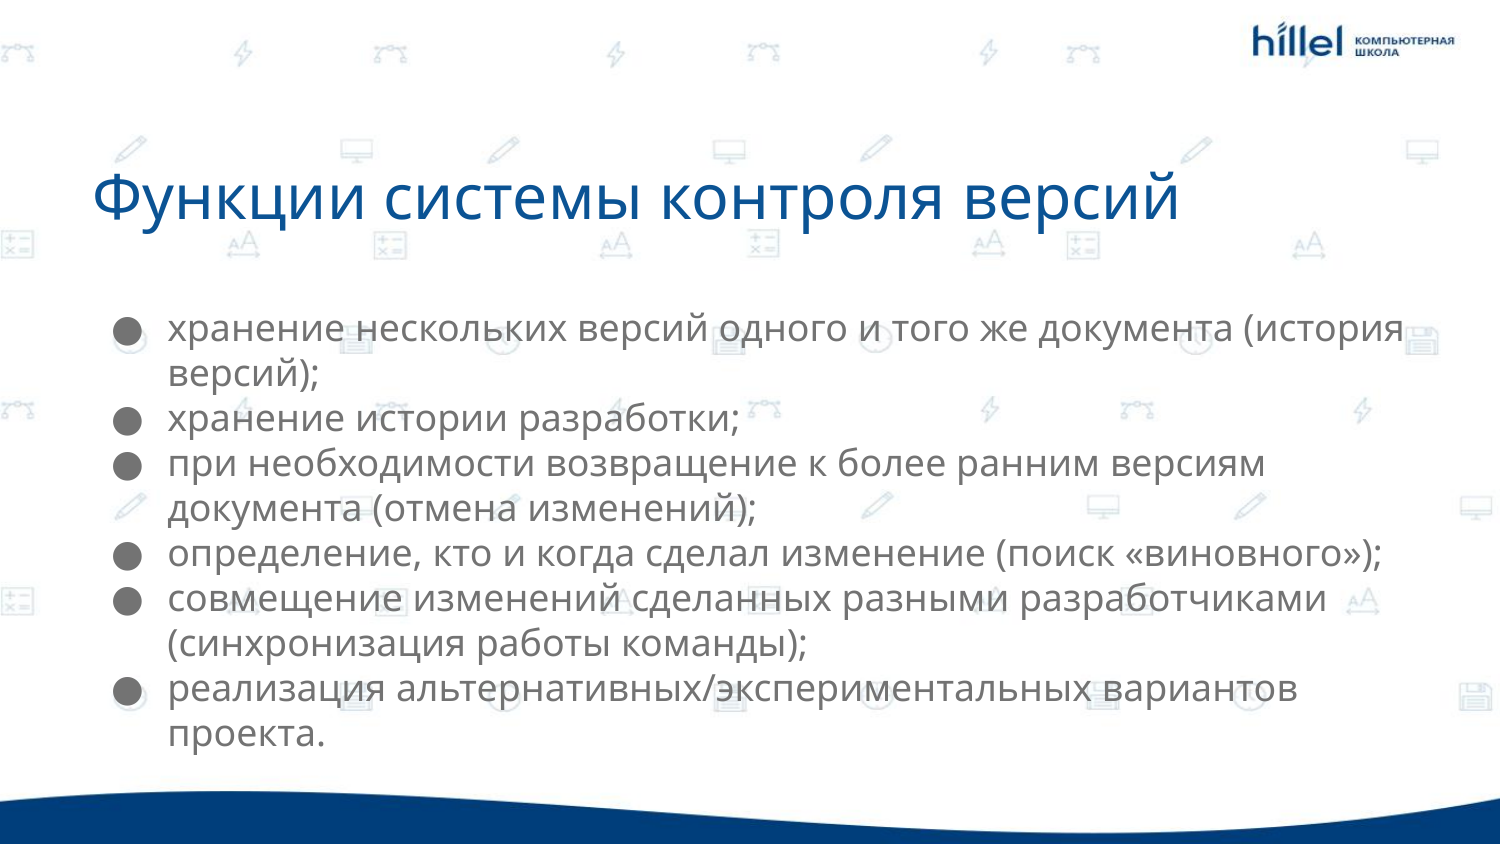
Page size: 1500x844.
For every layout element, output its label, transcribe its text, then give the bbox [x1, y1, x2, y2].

text_box хранение нескольких версий одного и того же документа (история версий); хранение истории разработки; при необходимости возвращение к более ранним версиям документа (отмена изменений); определение, кто и когда сделал изменение (поиск «виновного»); совмещение изменений сделанных разными разработчиками (синхронизация работы команды); реализация альтернативных/экспериментальных вариантов проекта. [77, 289, 1471, 770]
text_box Функции системы контроля версий [77, 142, 1427, 248]
picture [0, 0, 1500, 844]
